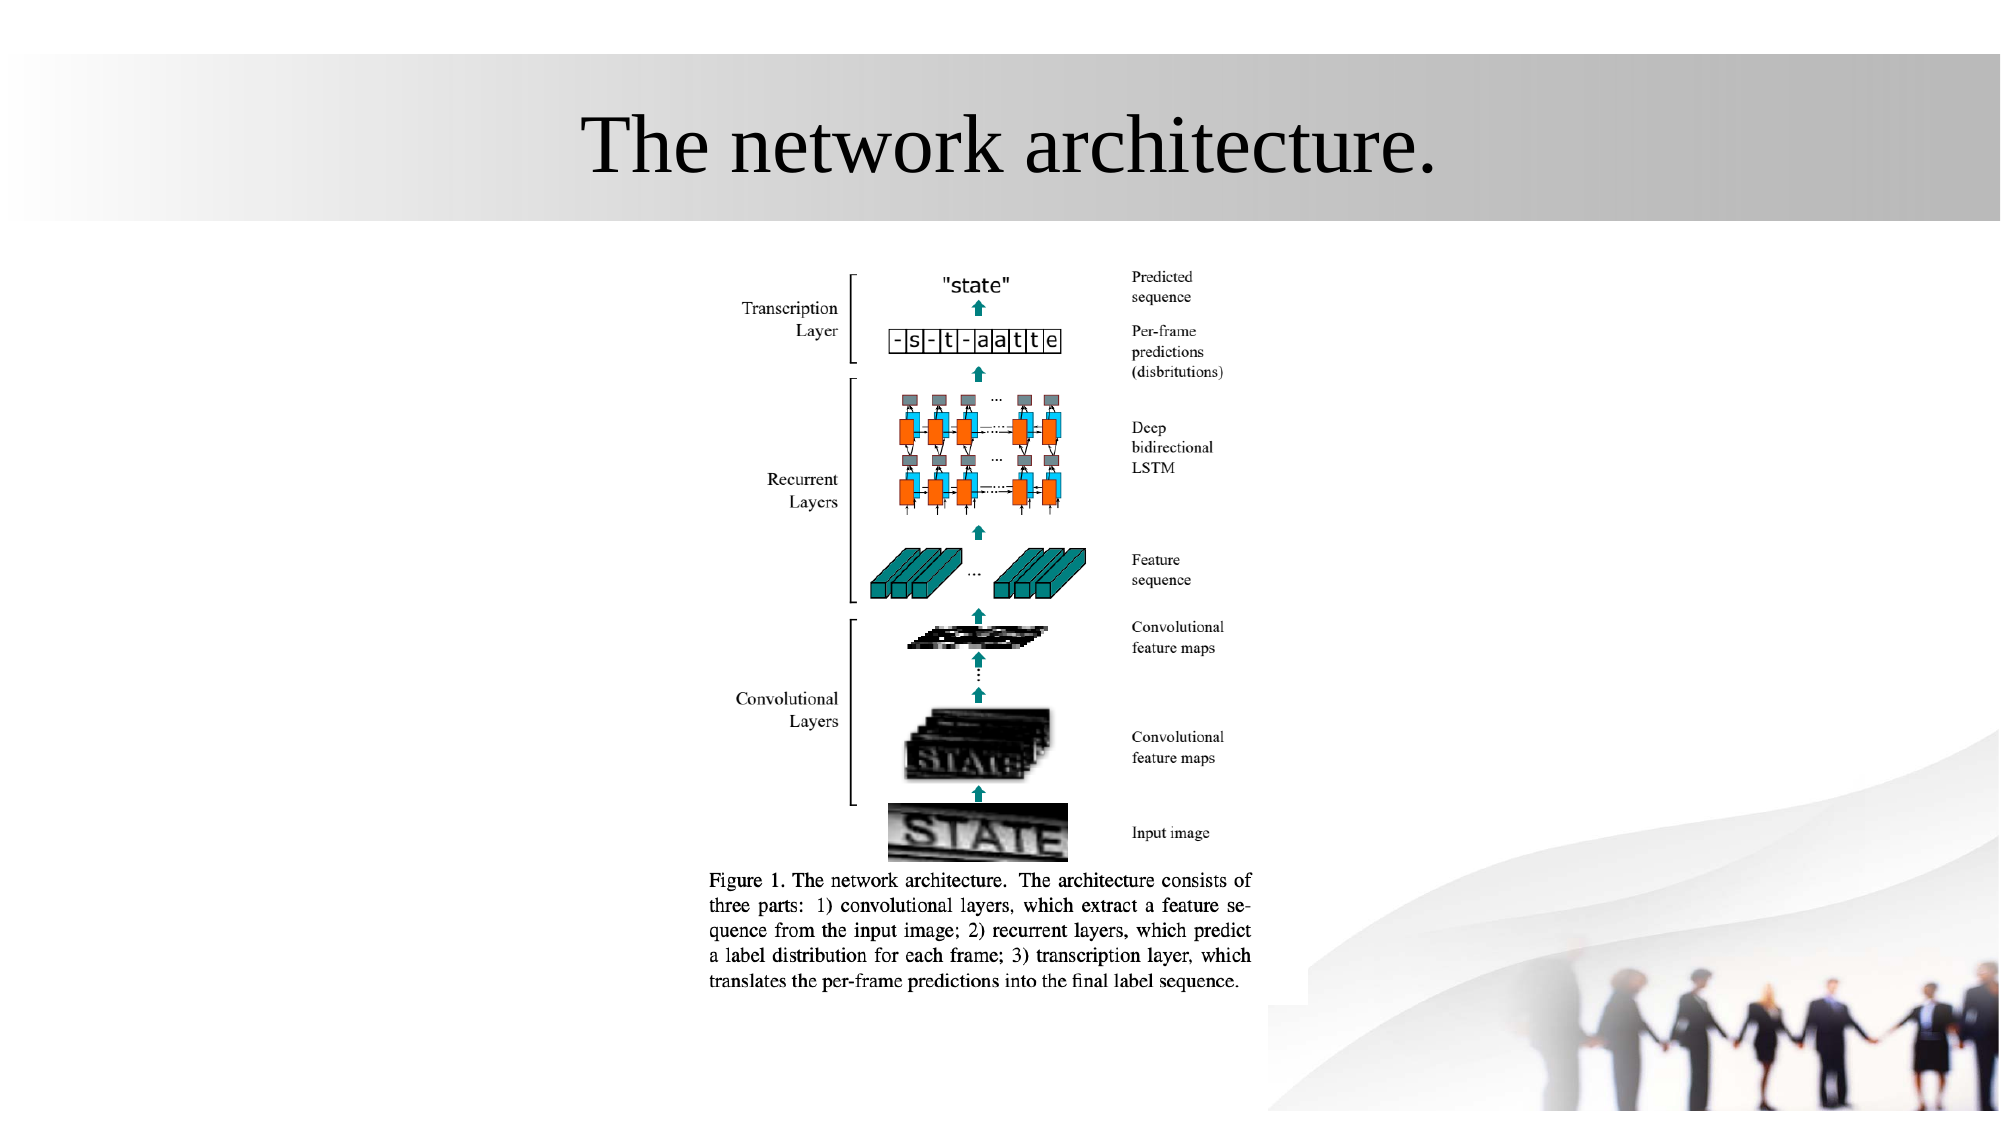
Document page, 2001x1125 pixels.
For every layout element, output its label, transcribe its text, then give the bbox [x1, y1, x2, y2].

title The network architecture. [99, 44, 1901, 233]
picture [1268, 728, 1999, 1111]
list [692, 262, 1308, 1005]
